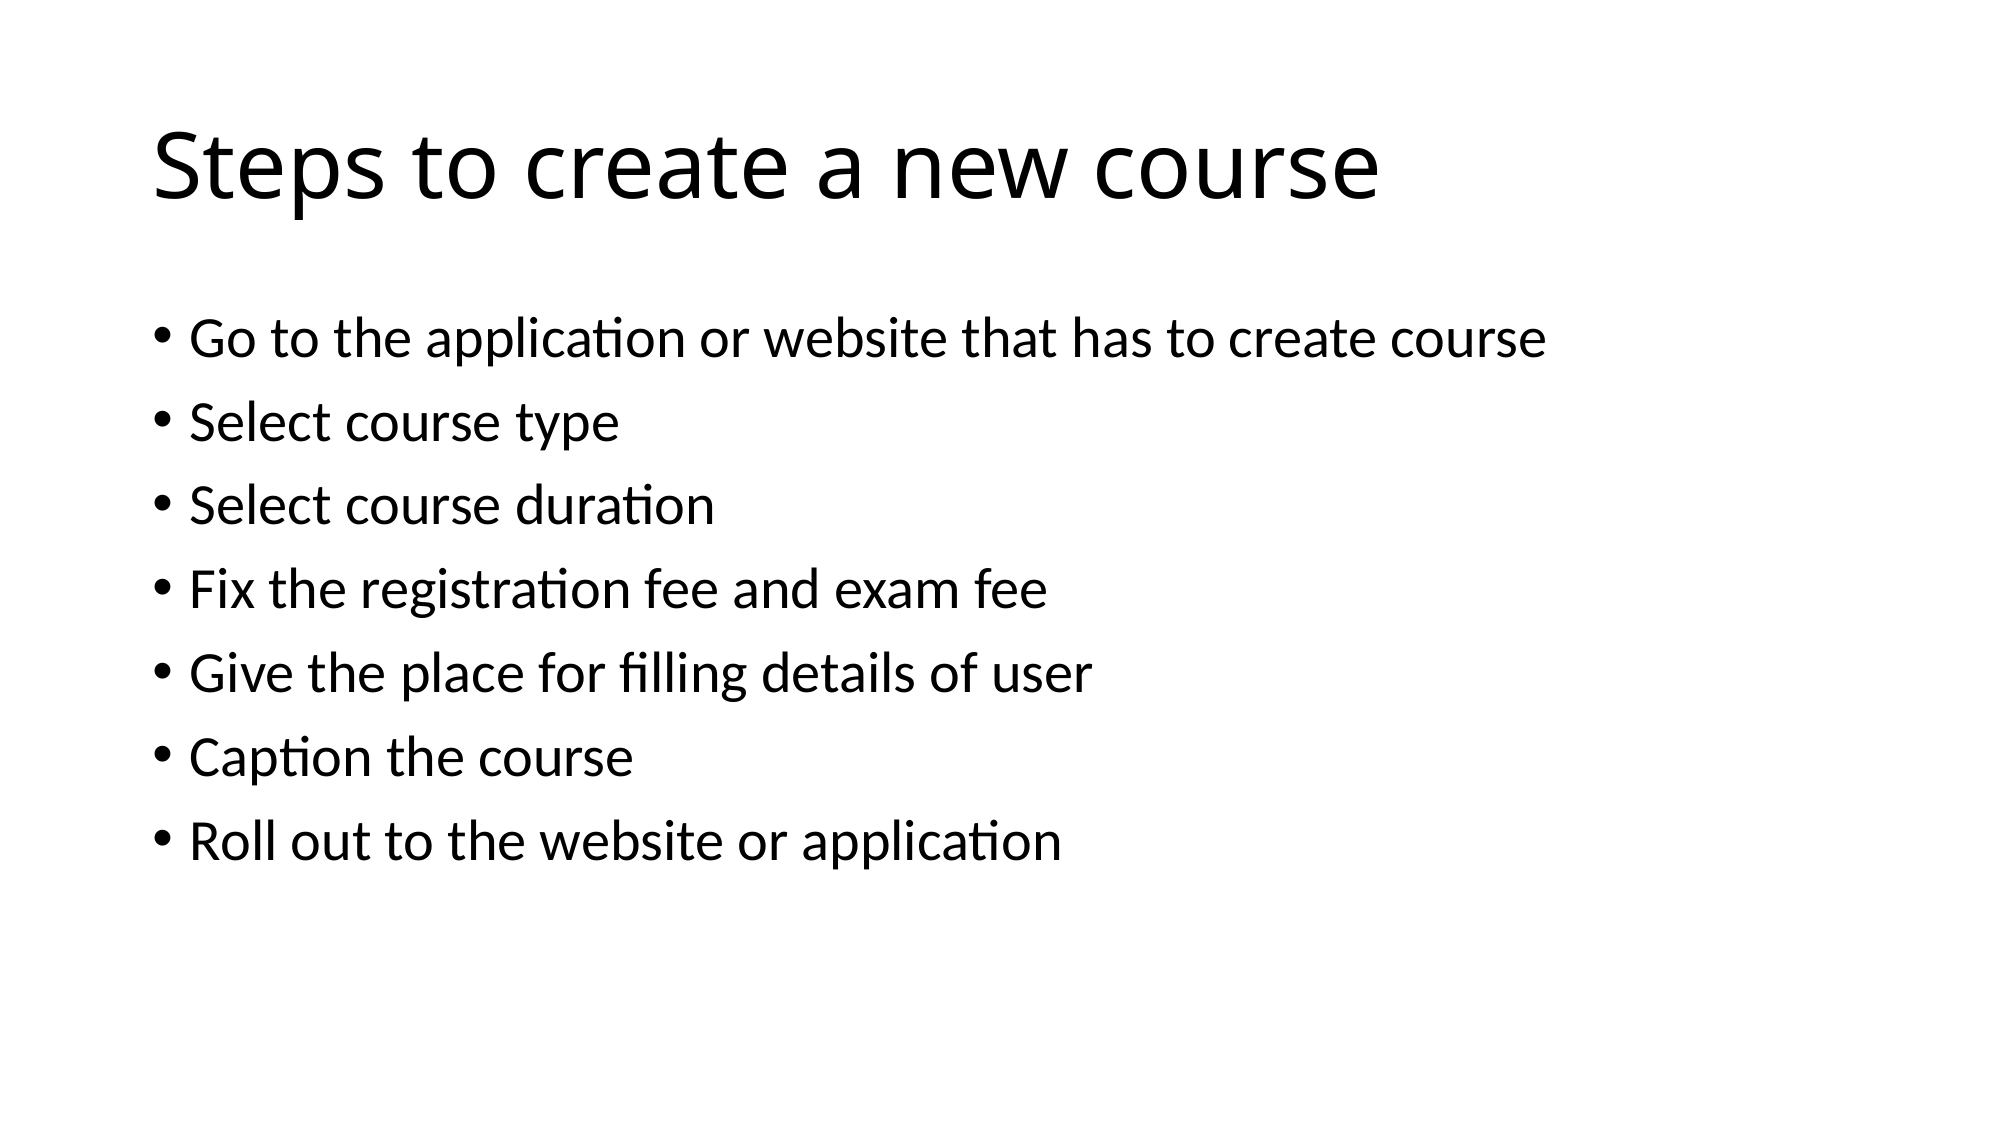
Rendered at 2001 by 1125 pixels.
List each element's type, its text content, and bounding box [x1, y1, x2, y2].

title Steps to create a new course [137, 59, 1863, 278]
list Go to the application or website that has to create course Select course type Select course duration Fix the registration fee and exam fee Give the place for filling details of user Caption the course Roll out to the website or application [137, 299, 1863, 1014]
